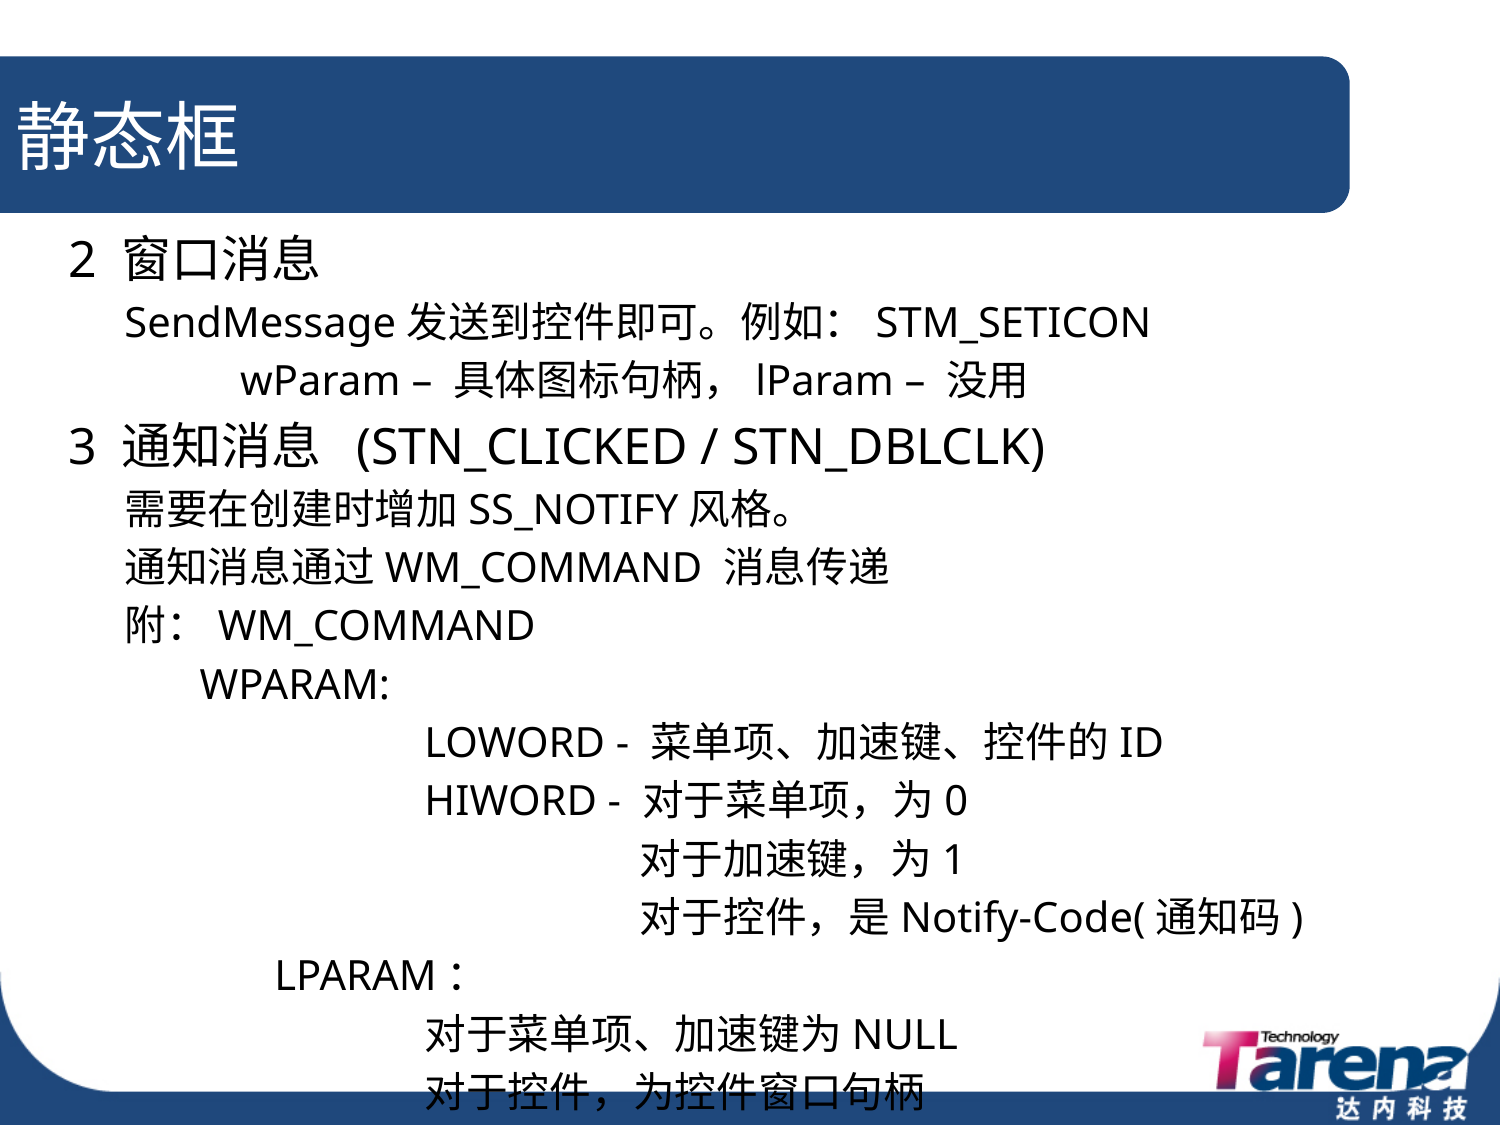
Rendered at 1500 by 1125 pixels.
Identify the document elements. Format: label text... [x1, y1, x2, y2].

picture [0, 0, 1500, 1125]
list 2 窗口消息 SendMessage发送到控件即可。例如：STM_SETICON wParam – 具体图标句柄，lParam – 没用 3 通知消息 (STN_CLICKED / STN_DBLCLK) 需要在创建时增加SS_NOTIFY风格。 通知消息通过WM_COMMAND 消息传递 附：WM_COMMAND WPARAM: LOWORD - 菜单项、加速键、控件的ID HIWORD - 对于菜单项，为0 对于加速键，为1 对于控件，是Notify-Code(通知码) LPARAM： 对于菜单项、加速键为NULL 对于控件，为控件窗口句柄 [52, 219, 1426, 1006]
title 静态框 [0, 58, 1346, 212]
